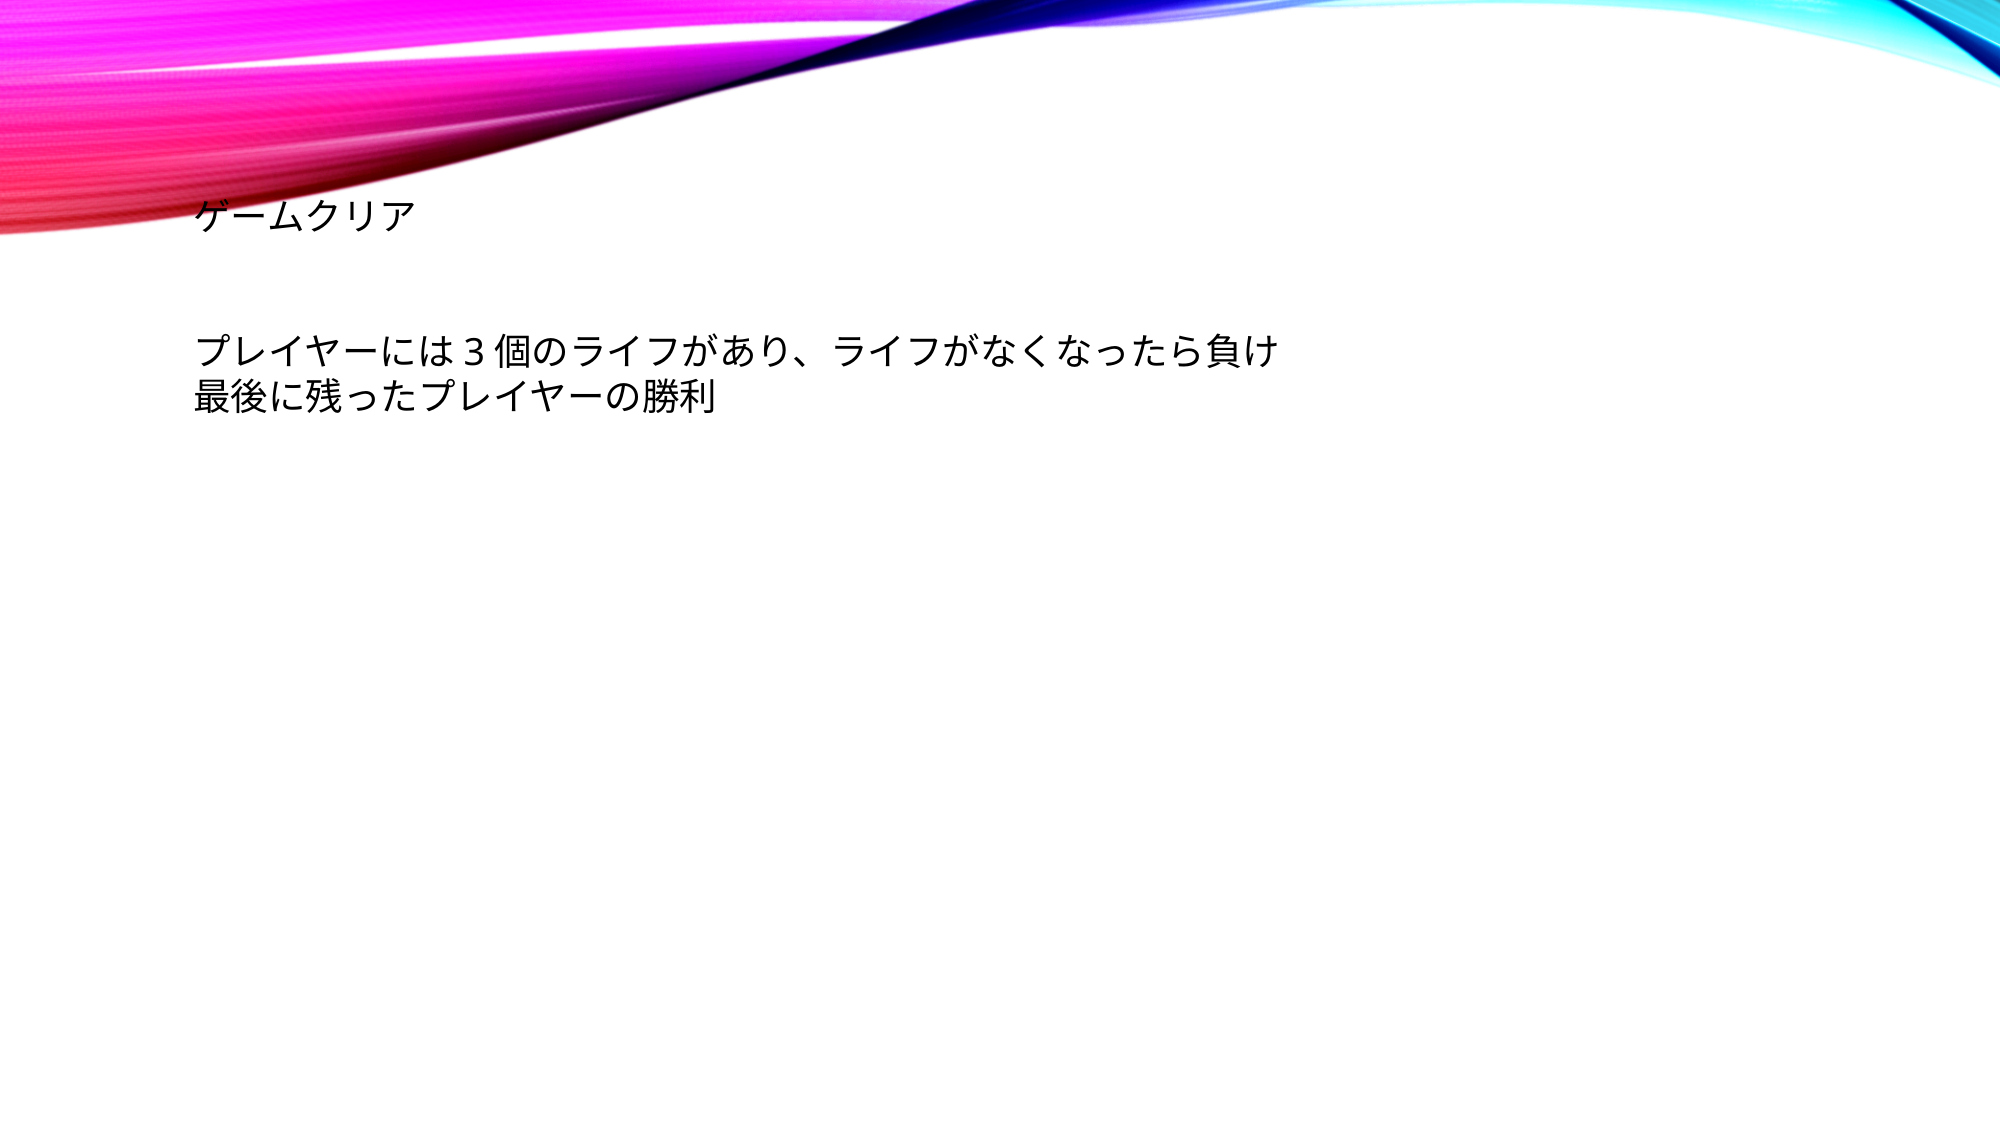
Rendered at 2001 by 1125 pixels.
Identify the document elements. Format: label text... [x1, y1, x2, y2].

picture [0, 0, 2000, 237]
text_box ゲームクリア プレイヤーには3個のライフがあり、ライフがなくなったら負け 最後に残ったプレイヤーの勝利 [178, 185, 1295, 425]
picture [1890, 0, 2000, 75]
picture [1910, 0, 2000, 45]
